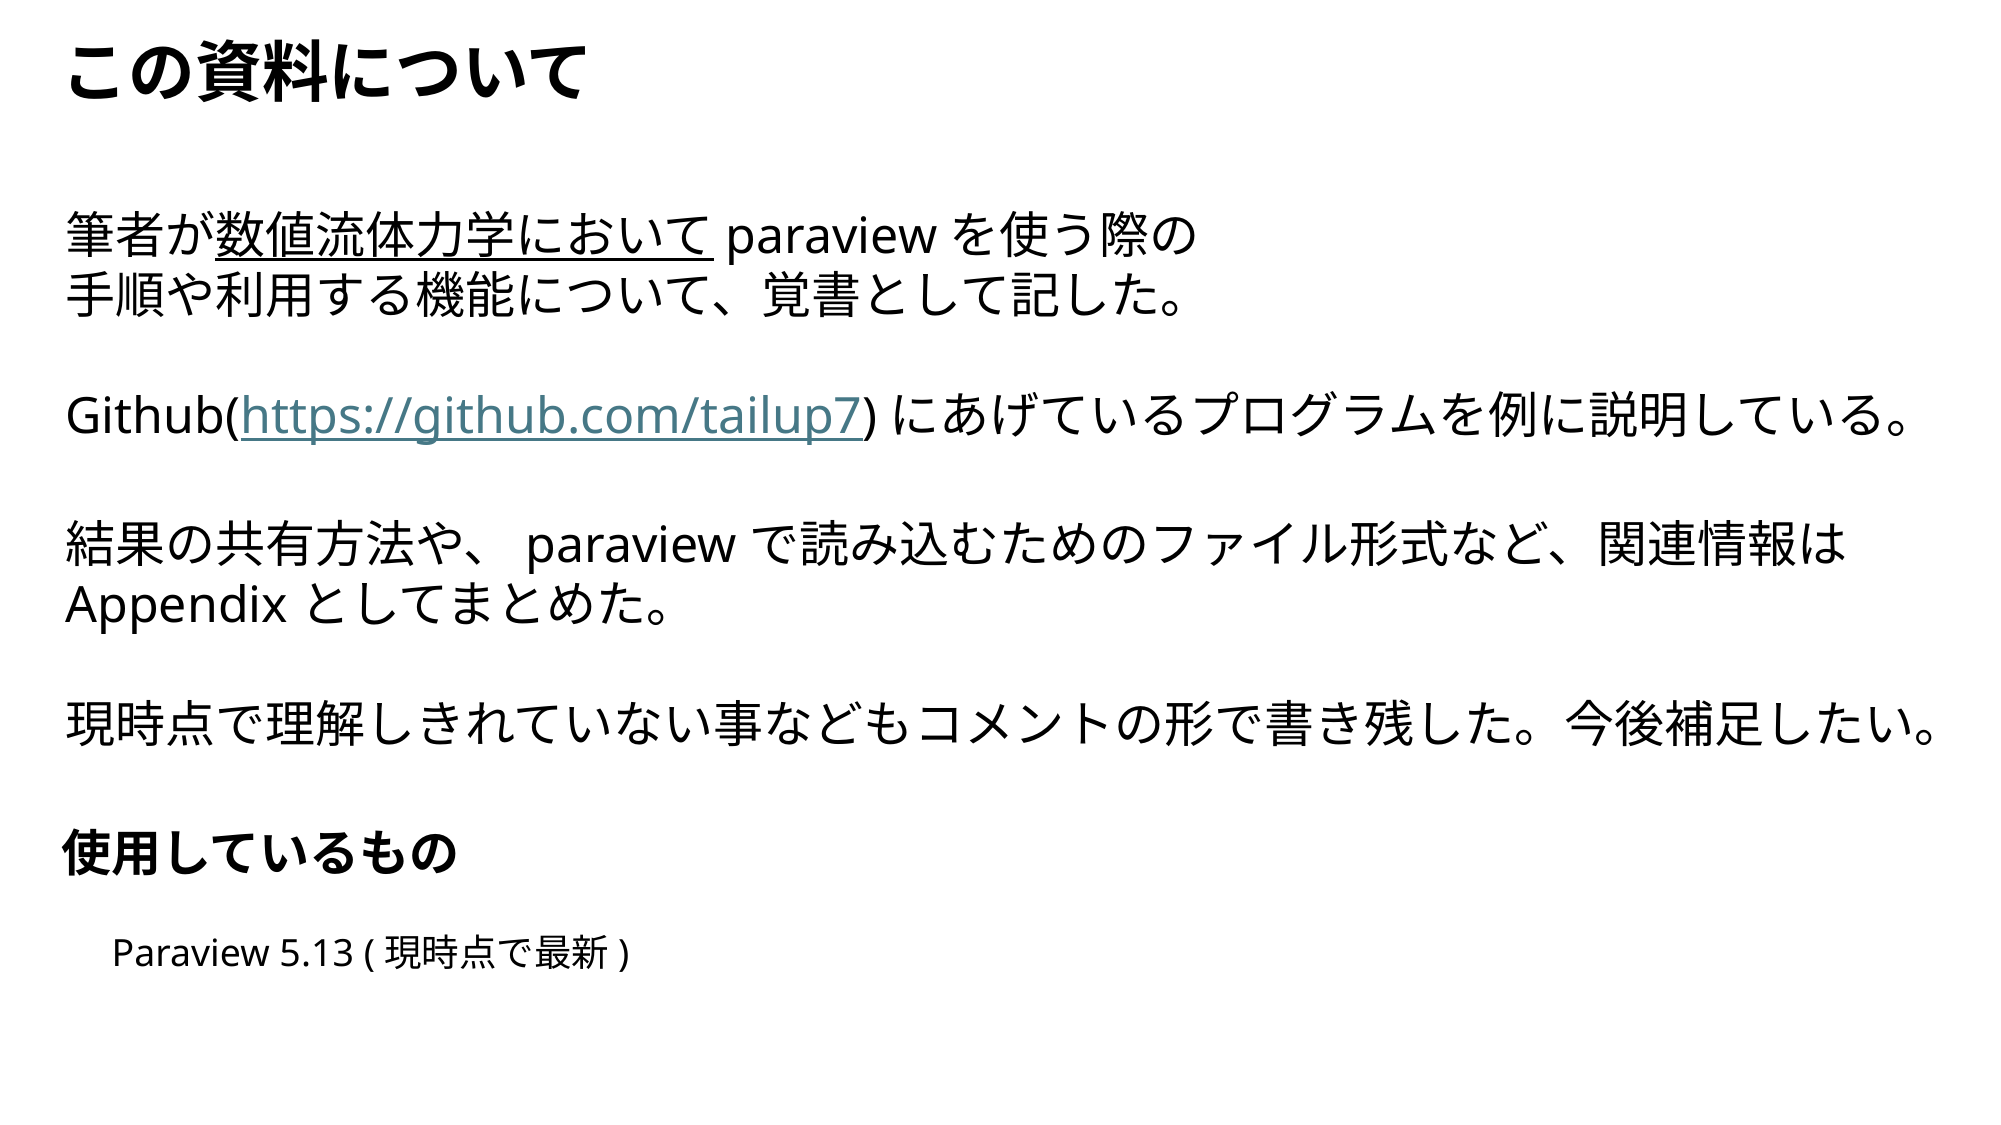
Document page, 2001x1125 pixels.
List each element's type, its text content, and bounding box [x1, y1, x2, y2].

text_box 使用しているもの [46, 814, 475, 890]
text_box この資料について [47, 22, 609, 118]
text_box Paraview 5.13 (現時点で最新) [96, 922, 645, 982]
text_box 筆者が数値流体力学においてparaviewを使う際の 手順や利用する機能について、覚書として記した。 Github(https://github.com/tailup7)にあげているプログラムを例に説明している。 結果の共有方法や、paraviewで読み込むためのファイル形式など、関連情報は Appendixとしてまとめた。 現時点で理解しきれていない事などもコメントの形で書き残した。今後補足したい。 [50, 196, 1979, 820]
